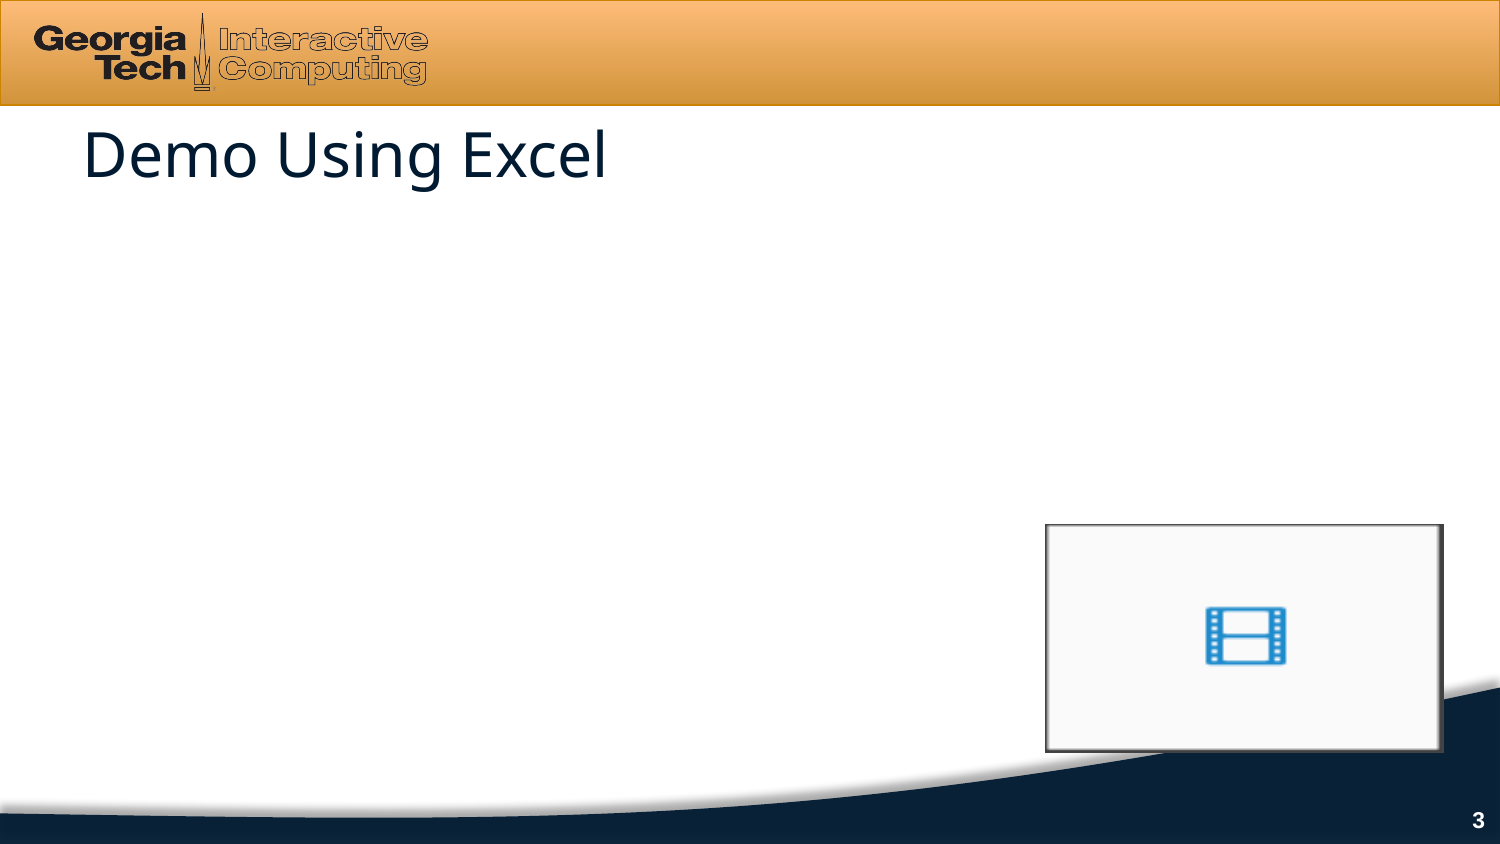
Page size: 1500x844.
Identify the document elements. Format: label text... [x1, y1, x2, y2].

slide_number 3 [1374, 798, 1500, 829]
picture [34, 13, 428, 91]
title Demo Using Excel [75, 82, 1445, 223]
